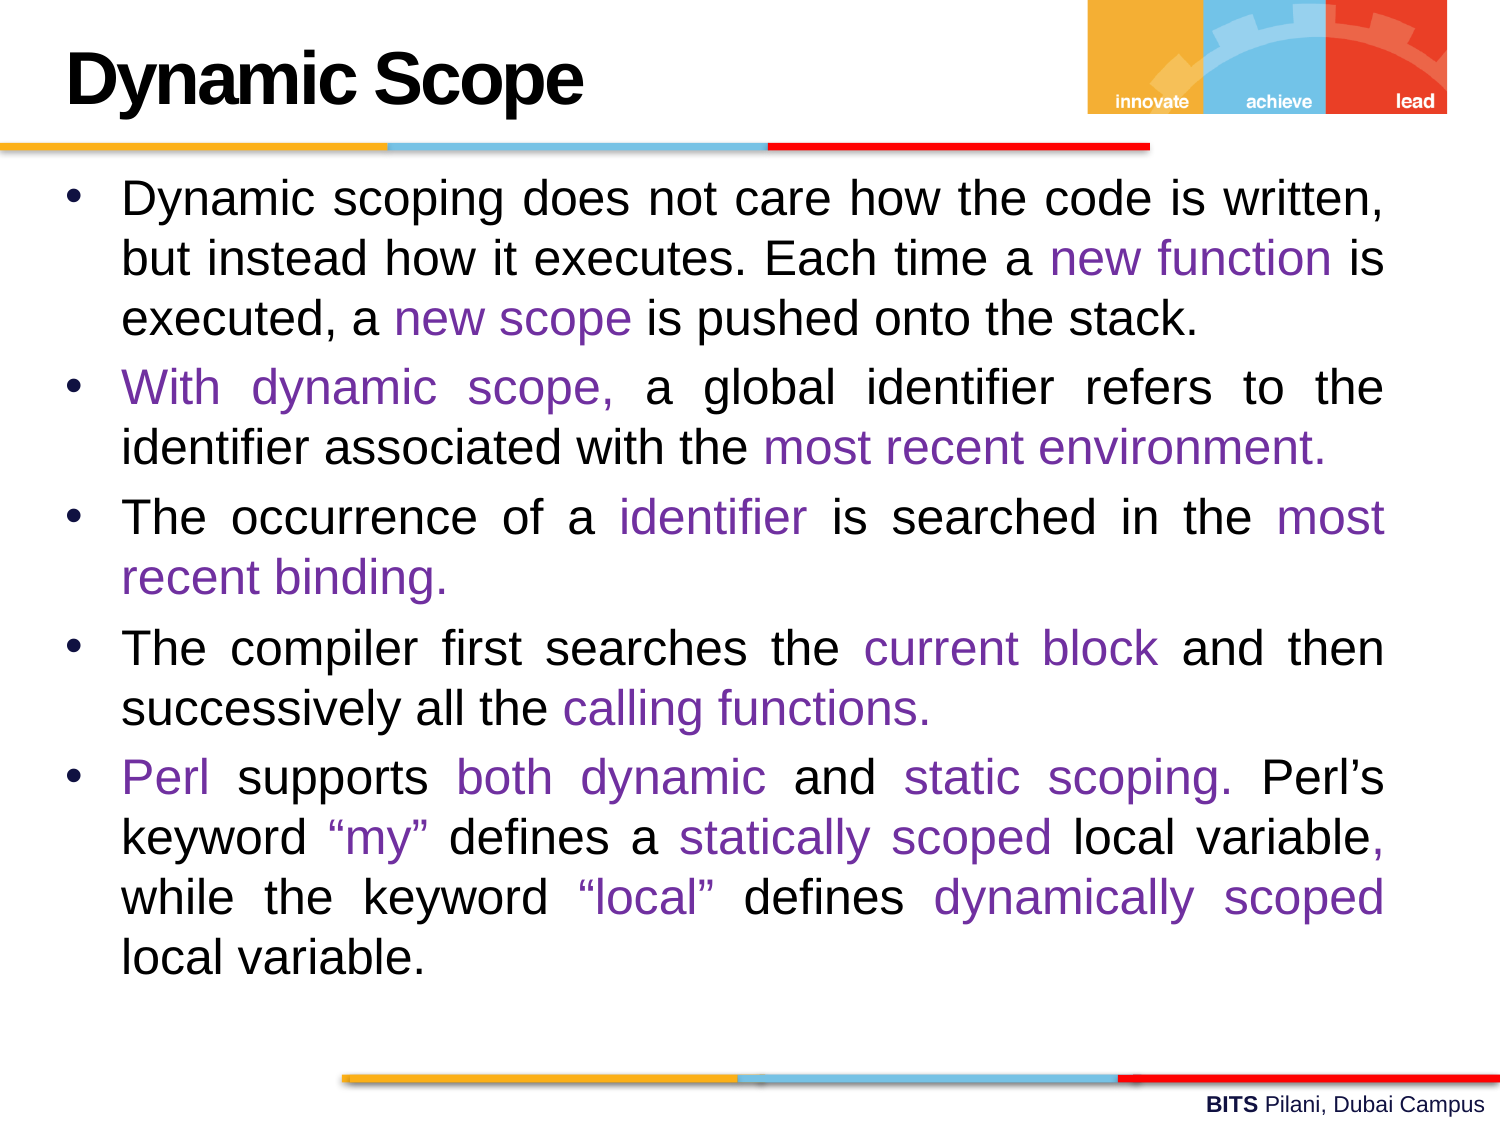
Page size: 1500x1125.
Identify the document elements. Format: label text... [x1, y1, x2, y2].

list Dynamic scoping does not care how the code is written, but instead how it executes. Each time a new function is executed, a new scope is pushed onto the stack. With dynamic scope, a global identifier refers to the identifier associated with the most recent environment. The occurrence of a identifier is searched in the most recent binding. The compiler first searches the current block and then successively all the calling functions. Perl supports both dynamic and static scoping. Perl’s keyword “my” defines a statically scoped local variable, while the keyword “local” defines dynamically scoped local variable. [50, 157, 1400, 1063]
picture [1087, 0, 1448, 114]
list Dynamic Scope [50, 24, 1088, 139]
